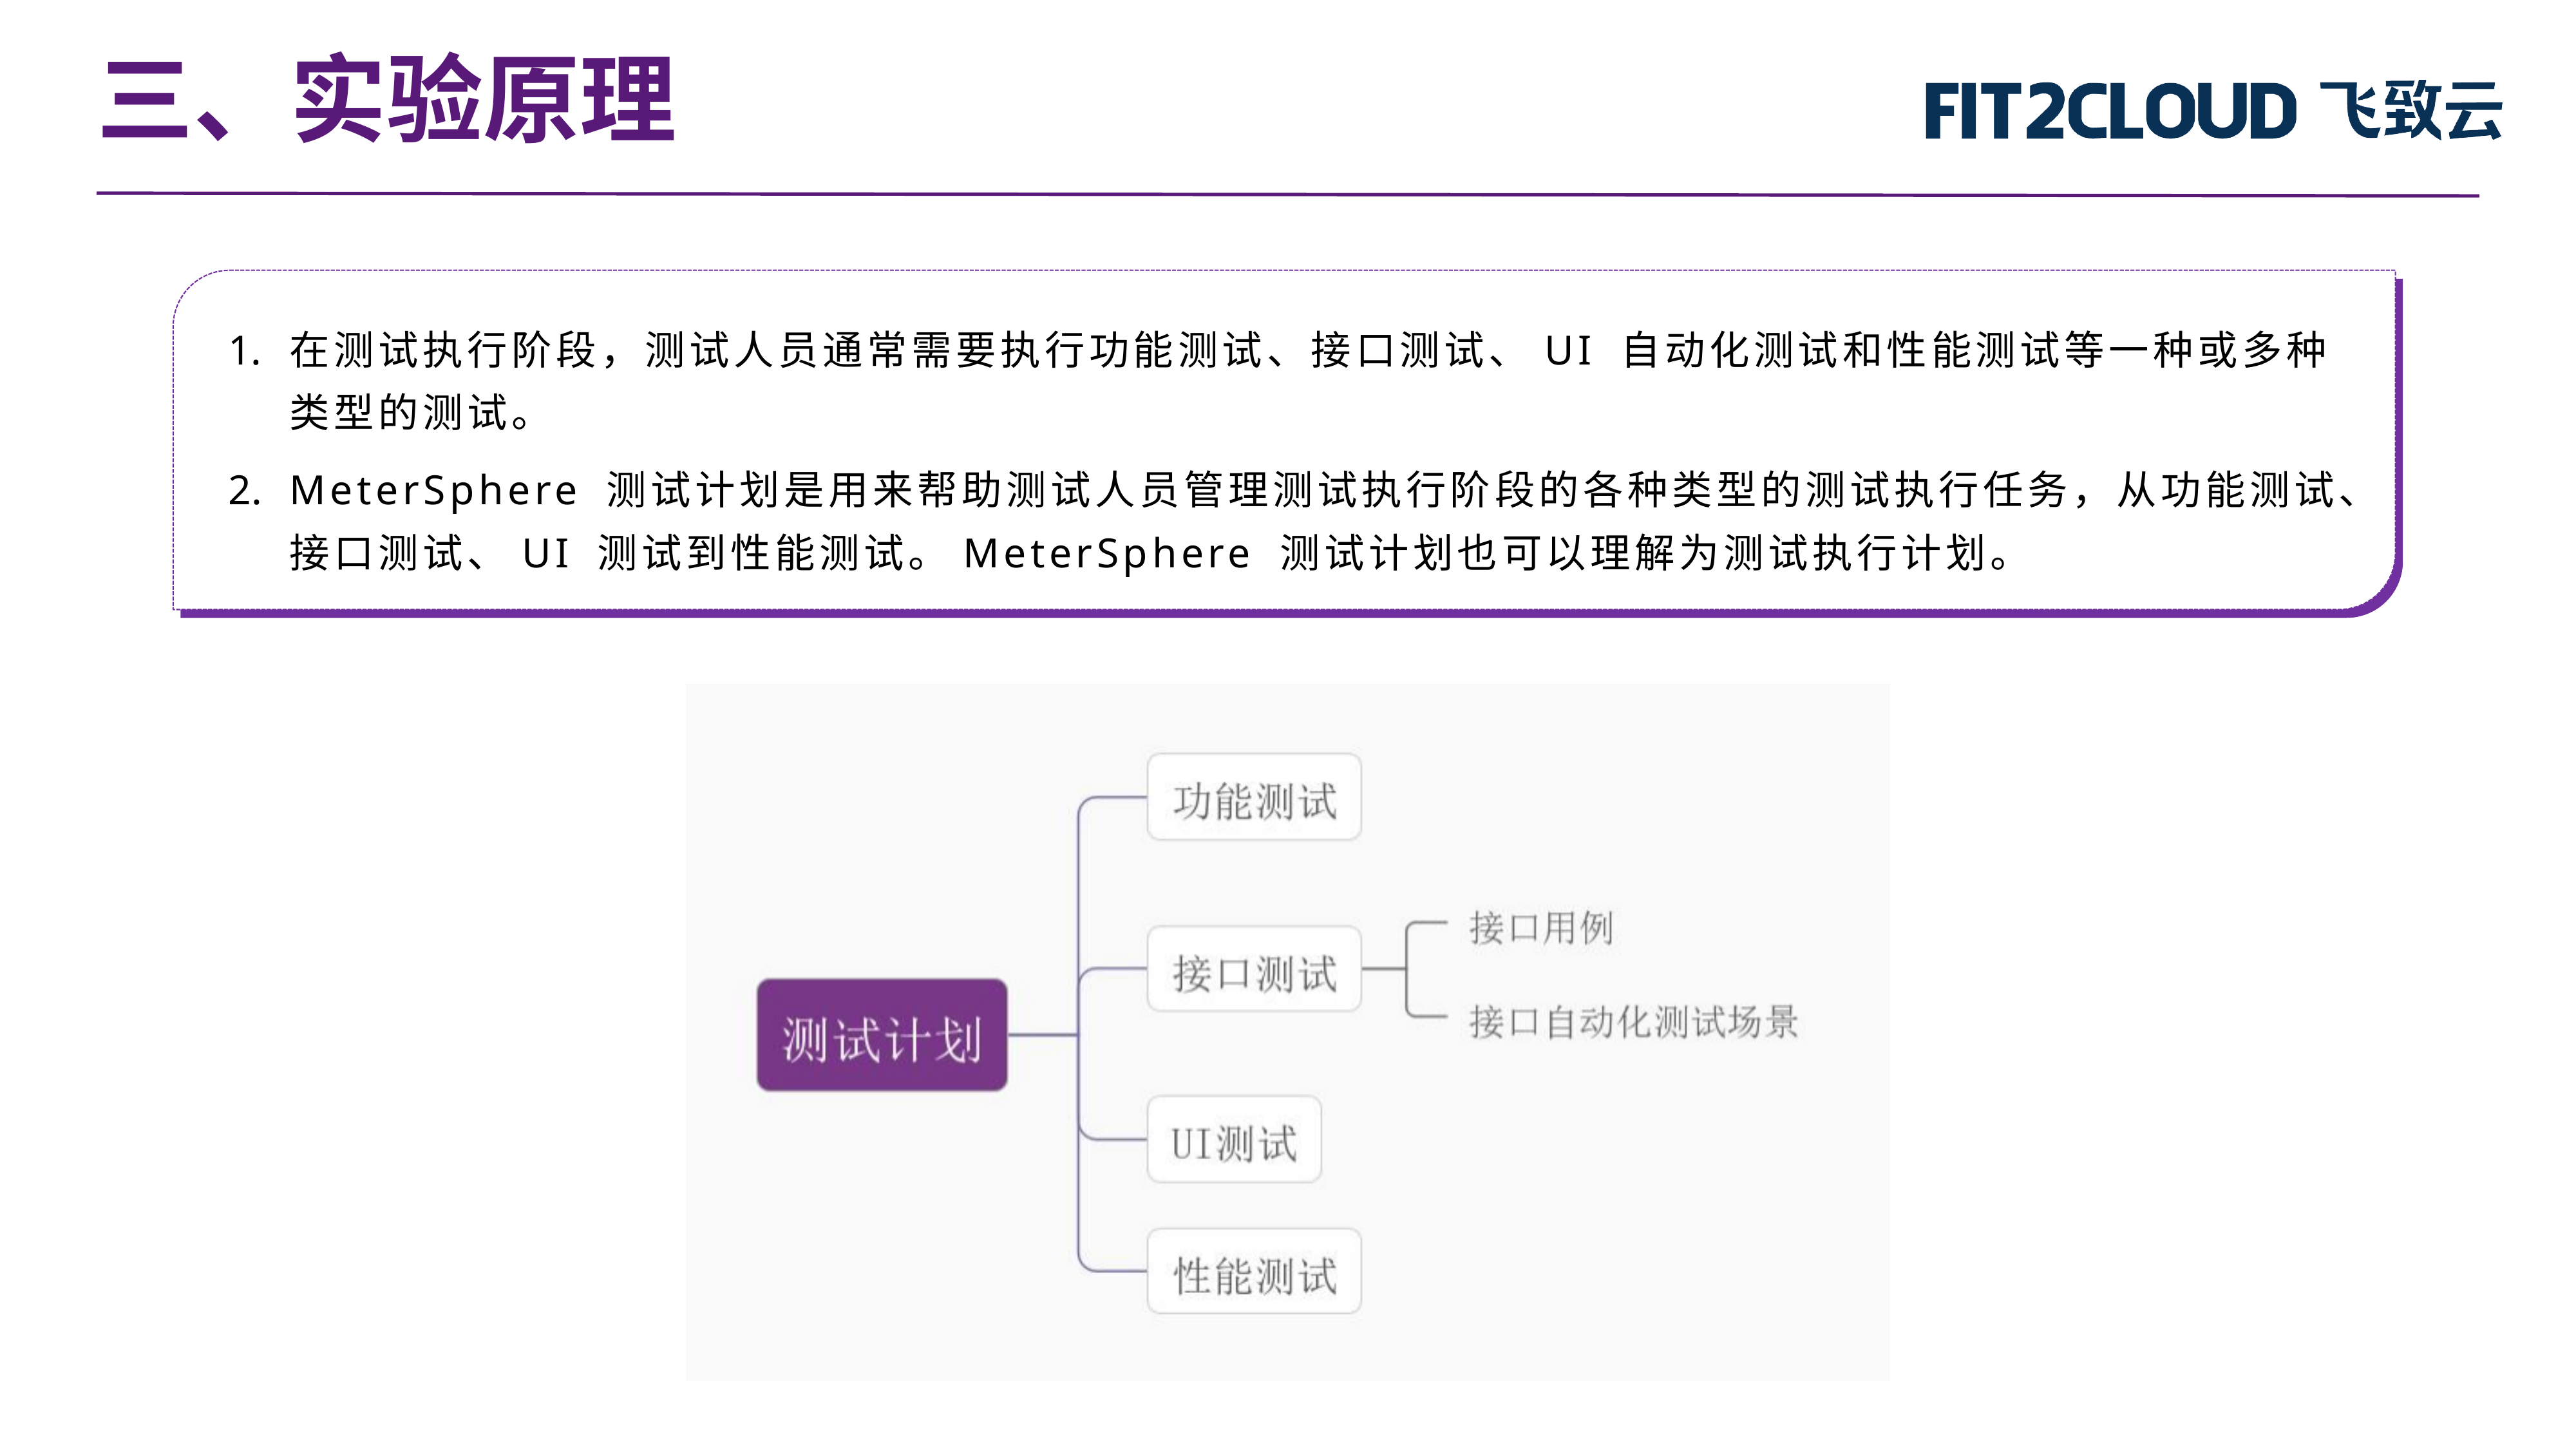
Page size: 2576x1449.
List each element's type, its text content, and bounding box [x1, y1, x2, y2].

text_box 三、实验原理 [96, 32, 1132, 161]
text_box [96, 193, 2480, 196]
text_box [173, 270, 2403, 618]
picture [686, 683, 1890, 1381]
picture [1926, 80, 2503, 140]
